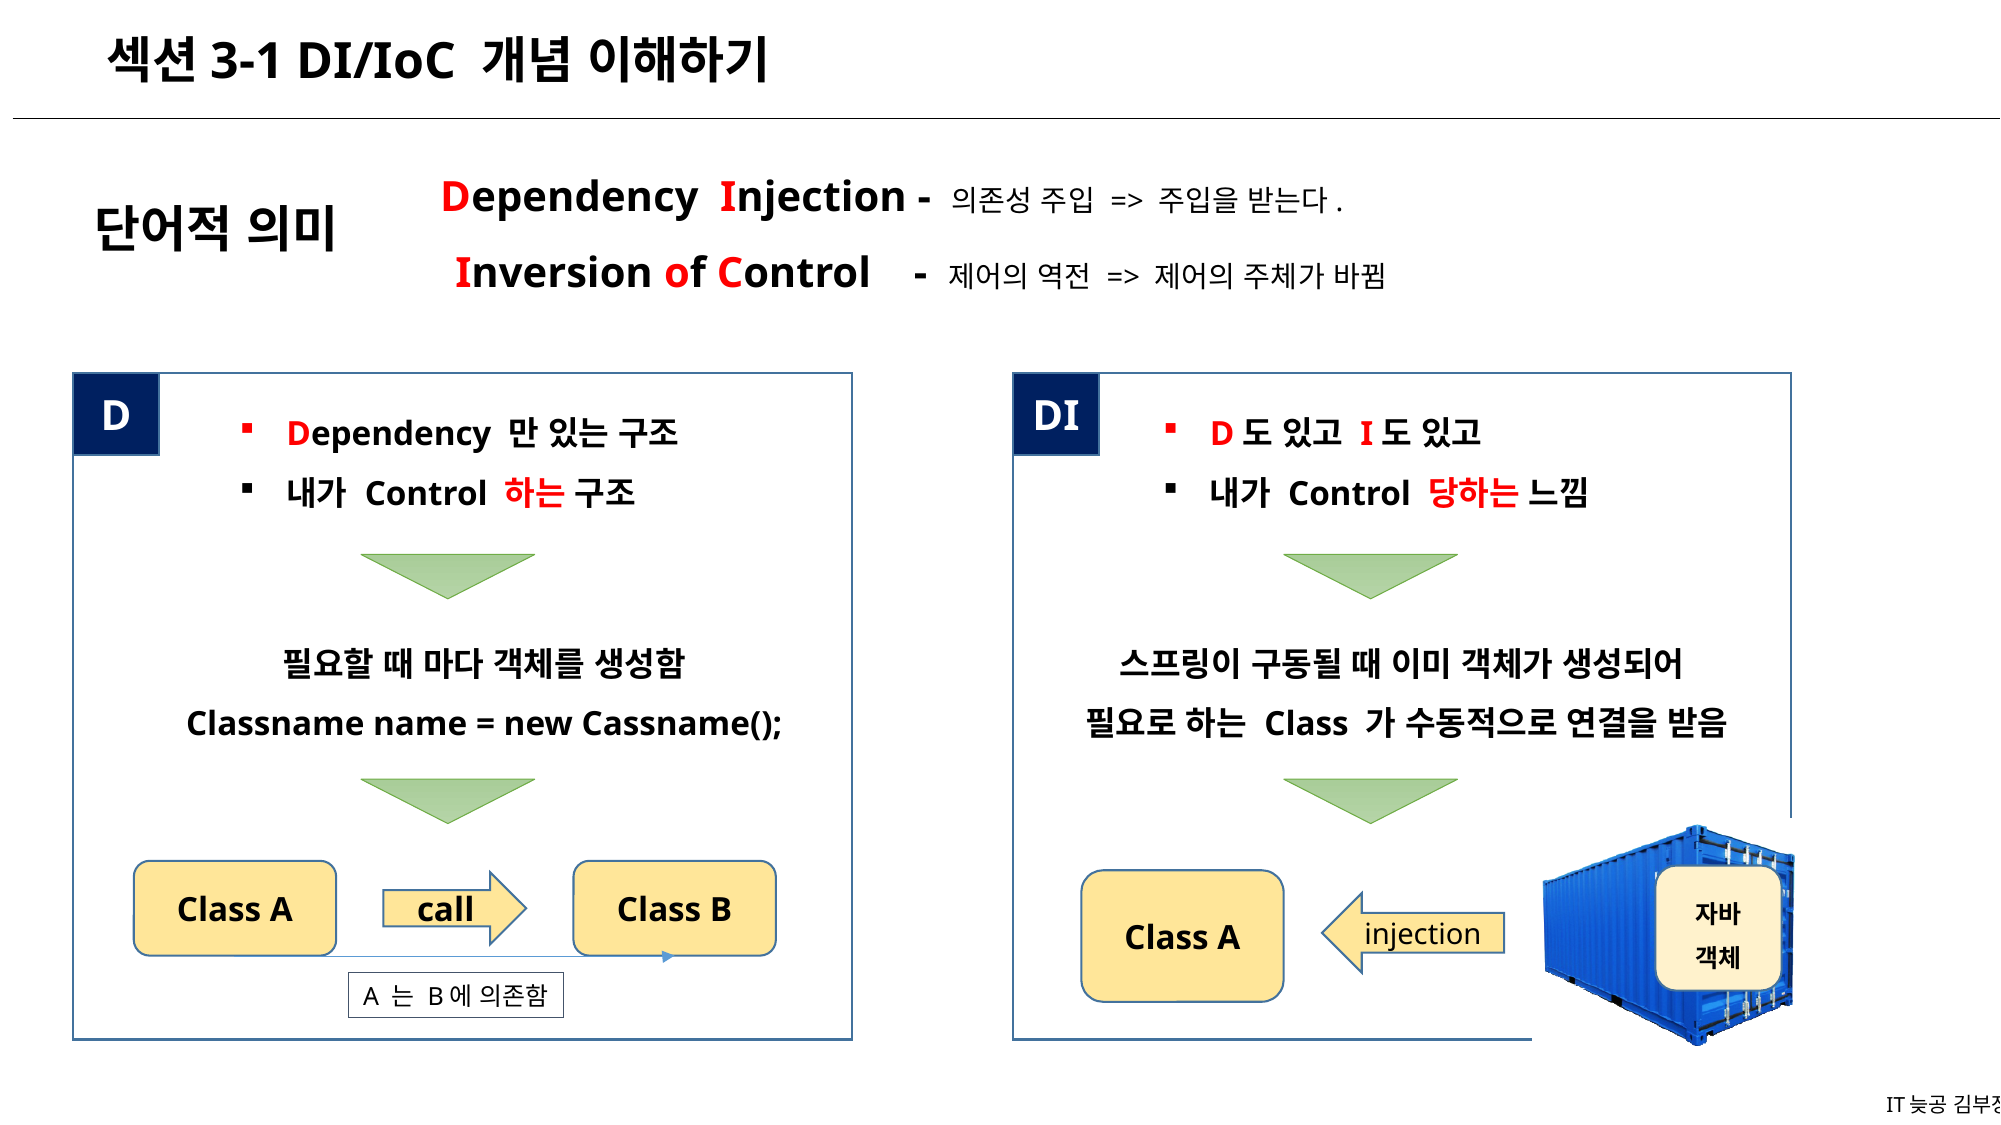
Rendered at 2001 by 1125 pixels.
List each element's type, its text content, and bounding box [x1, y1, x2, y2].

text_box D [72, 372, 160, 456]
text_box IT늦공 김부장 [1871, 1084, 2000, 1124]
text_box [1012, 372, 1792, 1041]
text_box 단어적 의미 [79, 189, 354, 265]
text_box [72, 372, 853, 1041]
picture [1532, 818, 1801, 1047]
text_box A 는 B에 의존함 [457, 972, 564, 1018]
text_box A 는 B에 의존함 [348, 972, 454, 1018]
text_box DI [1012, 372, 1100, 456]
text_box injection [1320, 890, 1506, 976]
text_box 섹션3-1 DI/IoC 개념 이해하기 [91, 21, 787, 97]
text_box Dependency Injection - 의존성 주입 => 주입을 받는다. [425, 161, 1359, 227]
text_box Inversion of Control - 제어의 역전 => 제어의 주체가 바뀜 [440, 238, 1403, 304]
